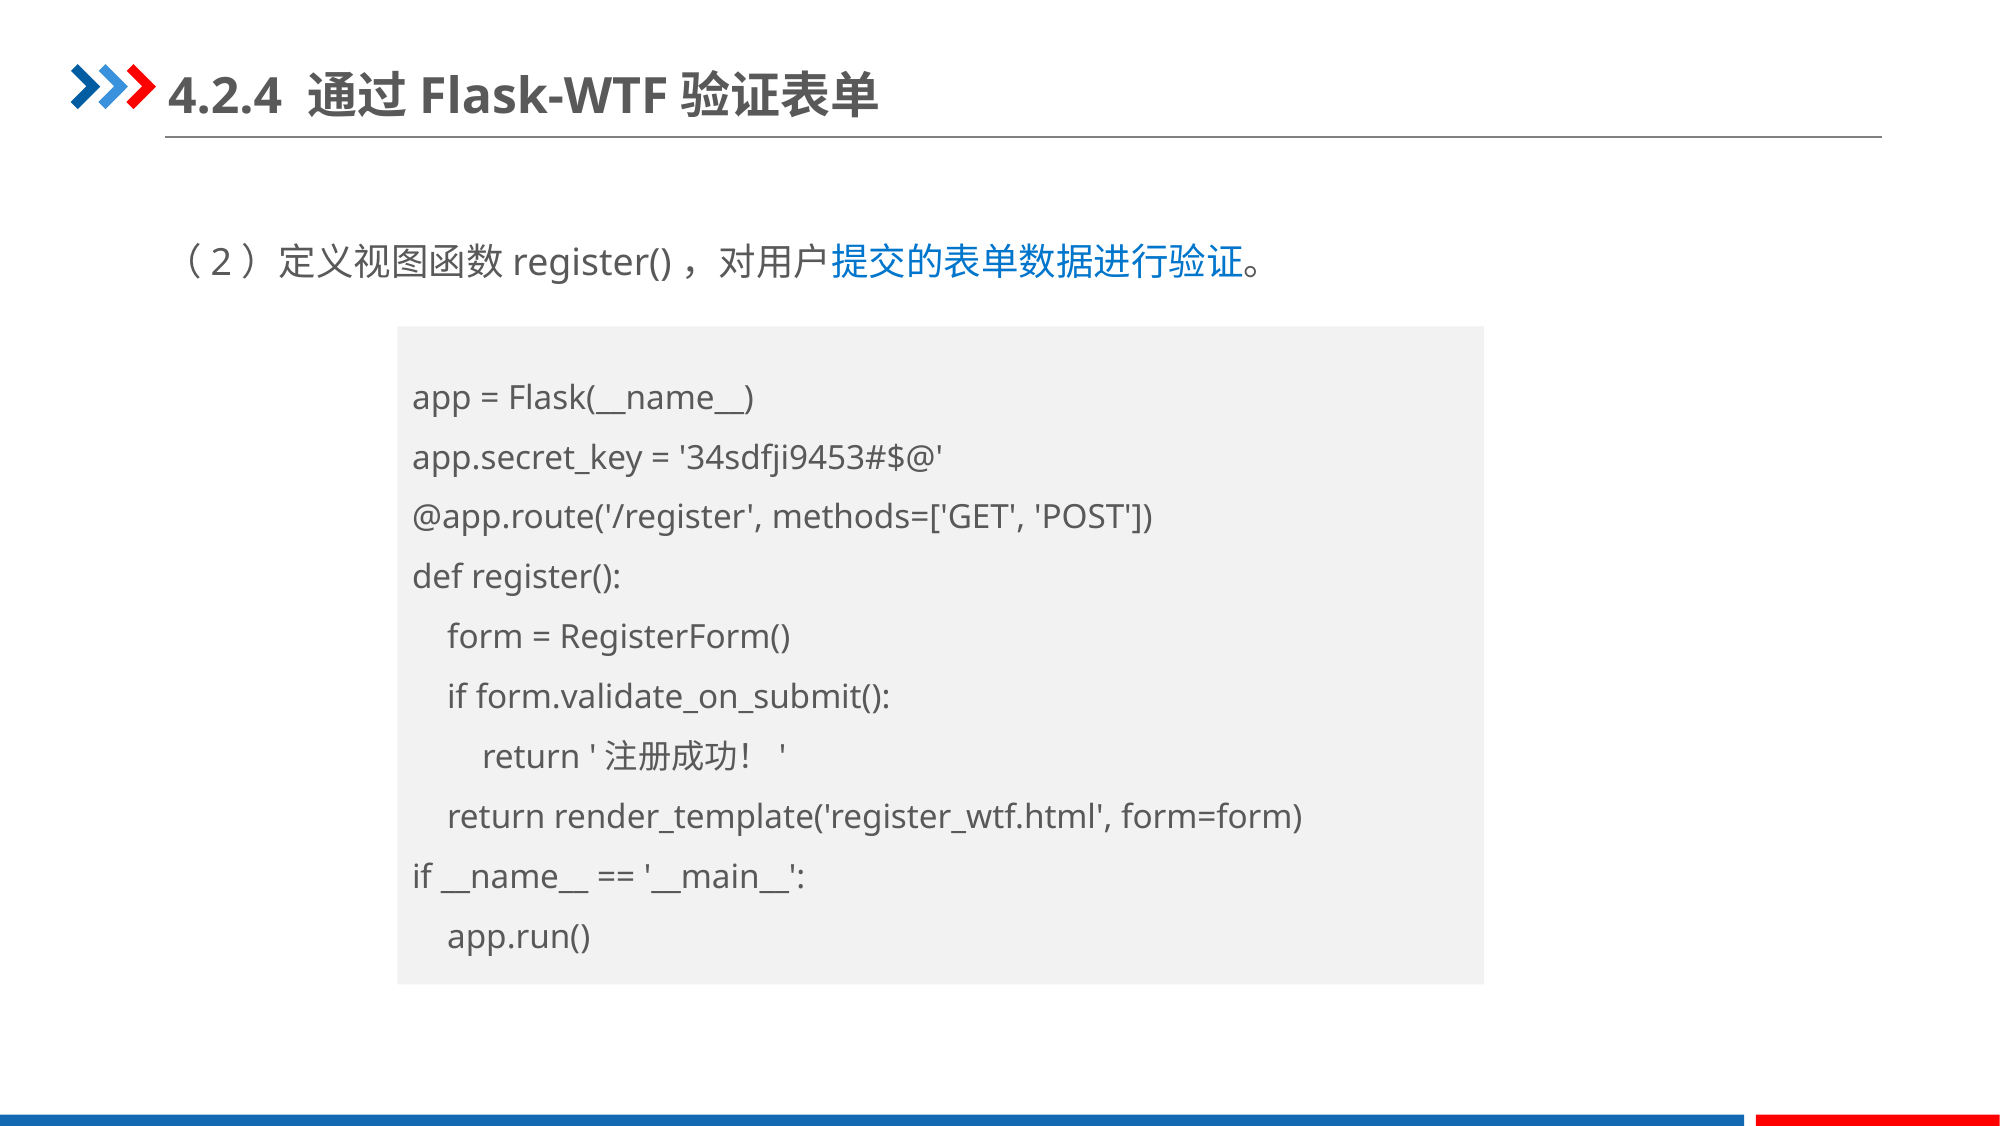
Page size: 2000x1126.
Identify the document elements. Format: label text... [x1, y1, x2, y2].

text_box （2）定义视图函数register()，对用户提交的表单数据进行验证。 [149, 208, 1945, 291]
text_box app = Flask(__name__) app.secret_key = '34sdfji9453#$@' @app.route('/register', methods=['GET', 'POST']) def register(): form = RegisterForm() if form.validate_on_submit(): return '注册成功！' return render_template('register_wtf.html', form=form) if __name__ == '__main__': app.run() [395, 324, 1486, 986]
text_box 4.2.4 通过Flask-WTF验证表单 [168, 51, 902, 135]
